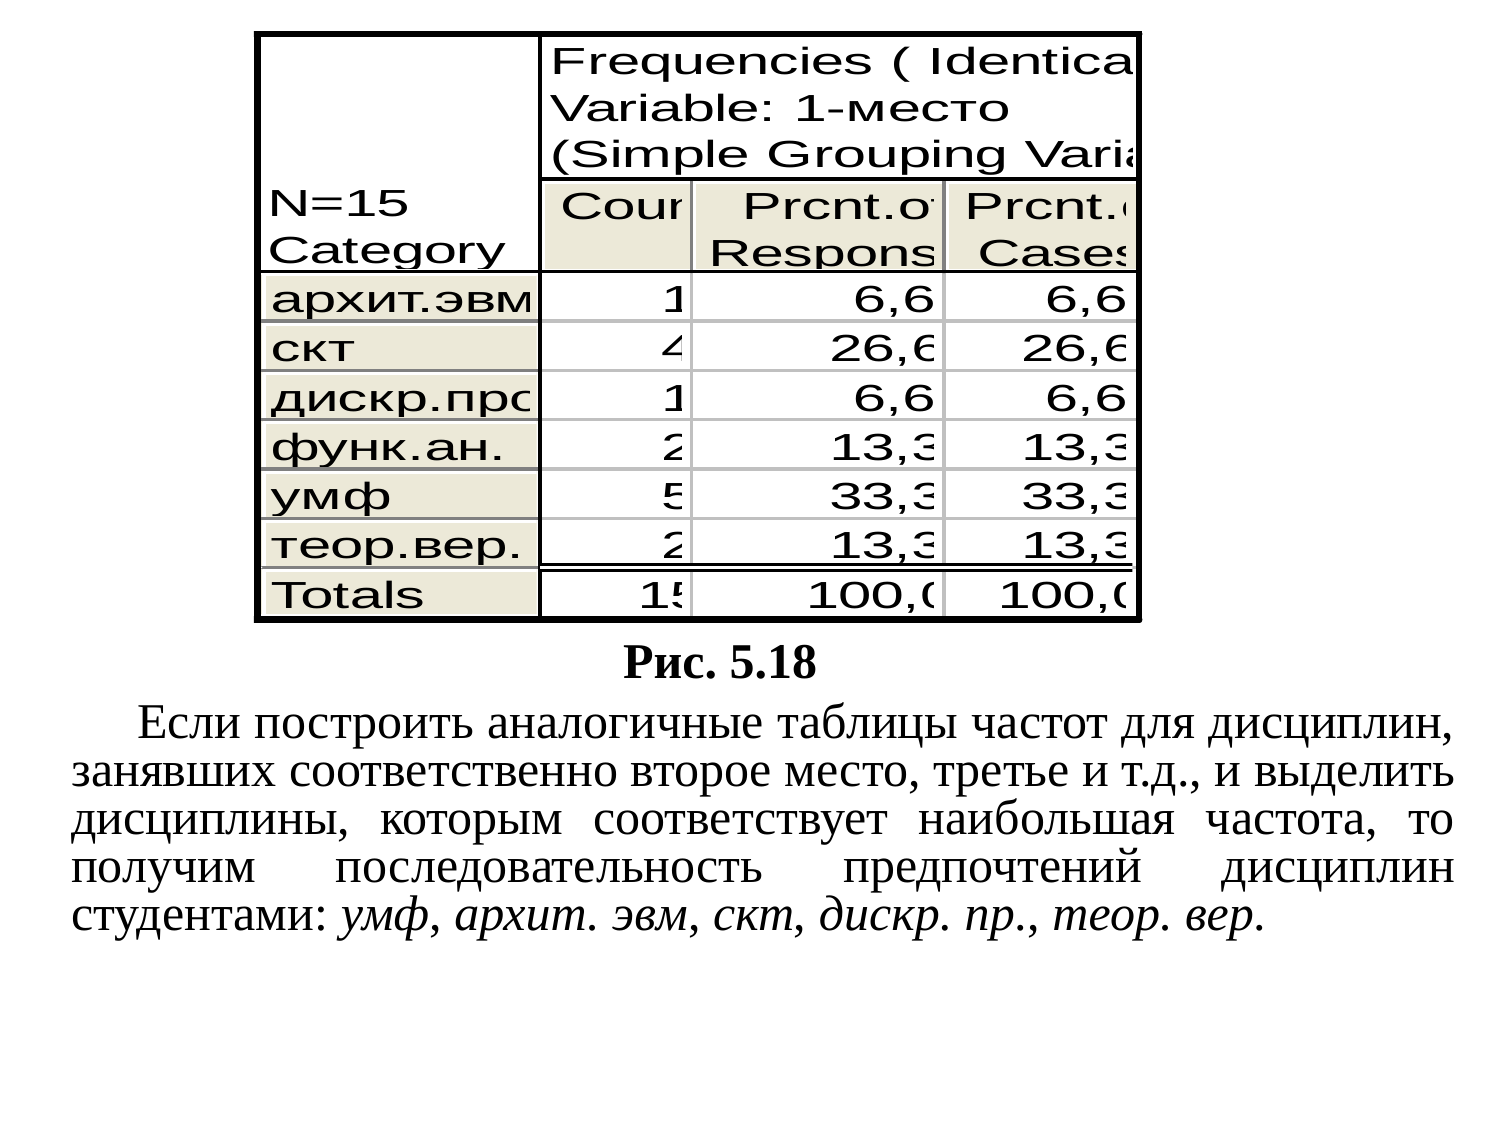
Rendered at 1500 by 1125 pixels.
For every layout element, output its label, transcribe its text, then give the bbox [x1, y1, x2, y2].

text_box Рис. 5.18 [608, 631, 857, 697]
list Если построить аналогичные таблицы частот для дисциплин, занявших соответственно второе место, третье и т.д., и выделить дисциплины, которым соответствует наибольшая частота, то получим последовательность предпочтений дисциплин студентами: умф, архит. эвм, скт, дискр. пр., теор. вер. [0, 692, 1471, 1083]
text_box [253, 30, 1194, 623]
